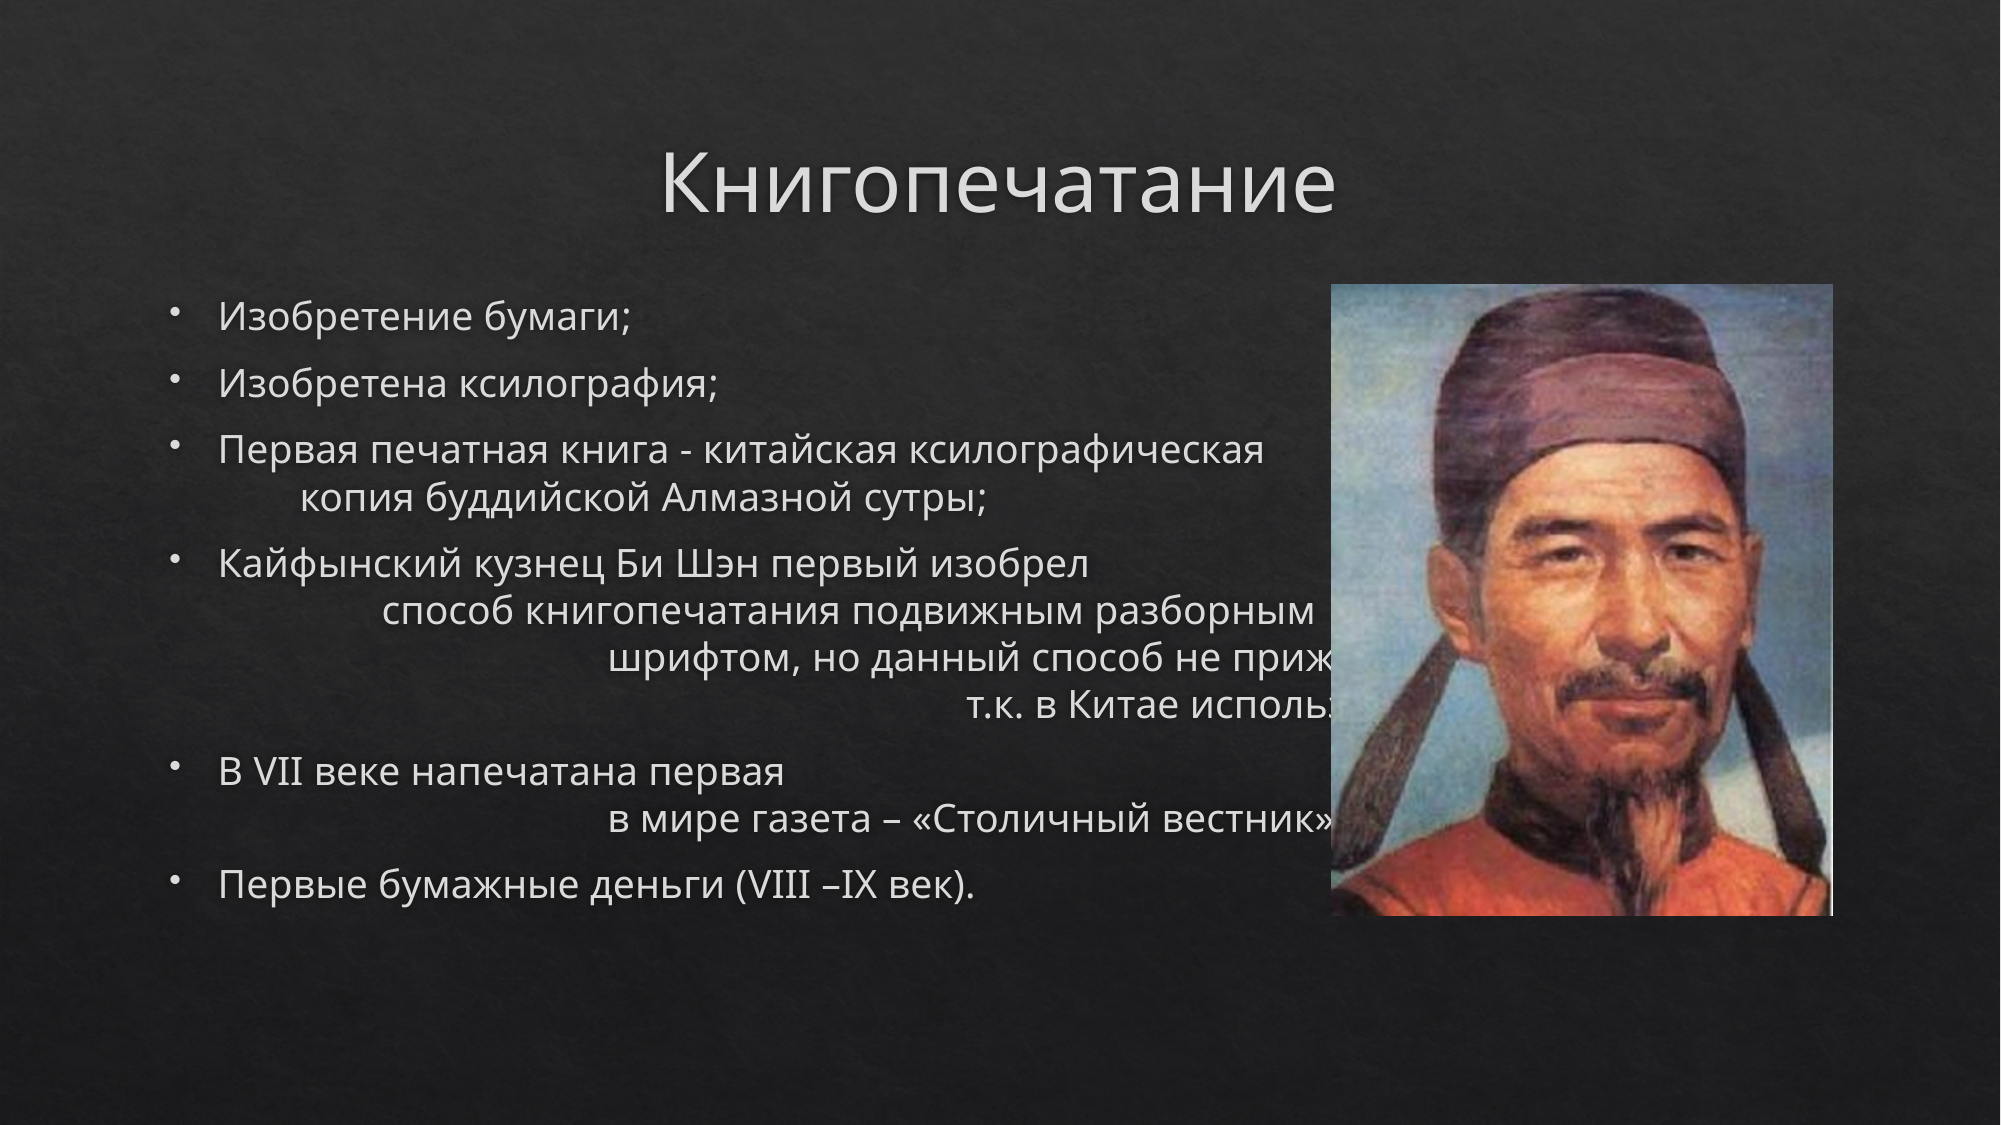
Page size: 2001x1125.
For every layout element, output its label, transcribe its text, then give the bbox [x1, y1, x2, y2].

picture [1331, 283, 1834, 917]
title Книгопечатание [149, 99, 1849, 260]
list Изобретение бумаги; Изобретена ксилография; Первая печатная книга - китайская ксилографическая копия буддийской Алмазной сутры; Кайфынский кузнец Би Шэн первый изобрел способ книгопечатания подвижным разборным шрифтом, но данный способ не прижился, т.к. в Китае использовали иероглифы; В VII веке напечатана первая в мире газета – «Столичный вестник»; Первые бумажные деньги (VIII –IX век). [149, 284, 1849, 950]
